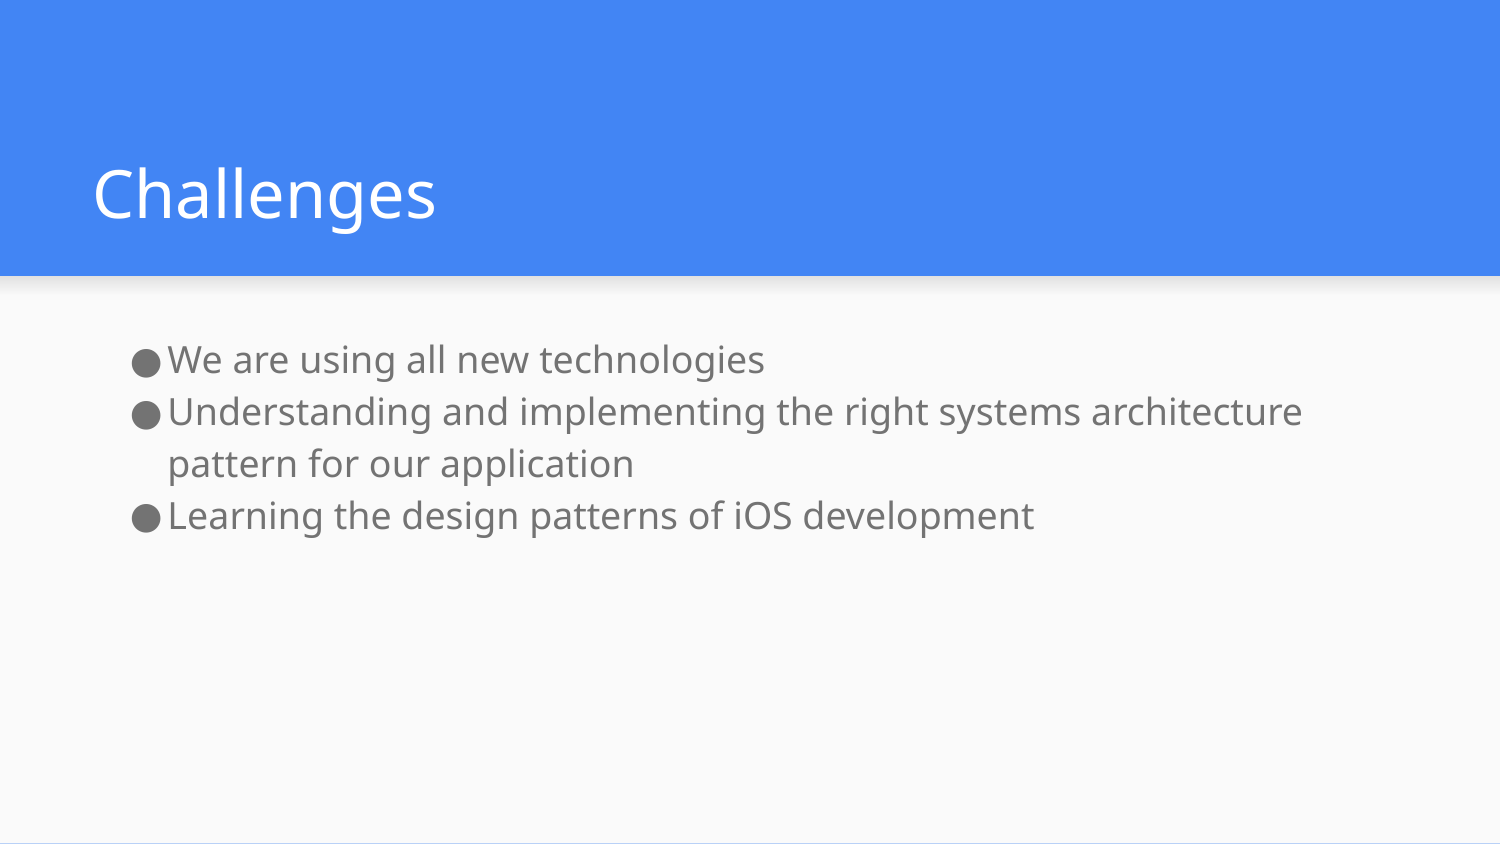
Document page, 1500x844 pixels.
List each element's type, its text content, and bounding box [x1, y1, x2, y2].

list We are using all new technologies Understanding and implementing the right systems architecture pattern for our application Learning the design patterns of iOS development [77, 314, 1427, 760]
title Challenges [77, 121, 1427, 248]
